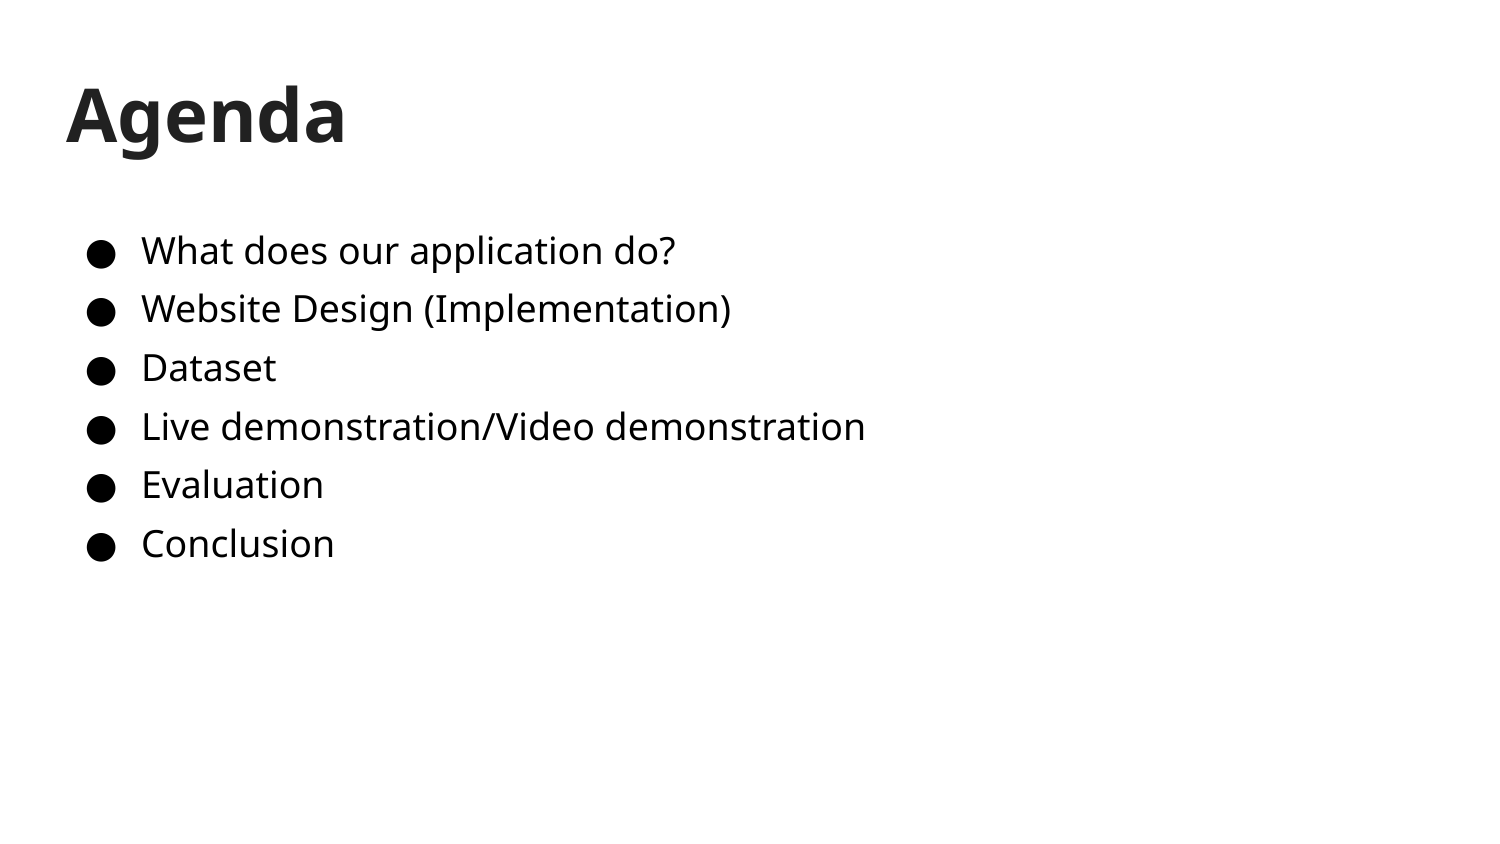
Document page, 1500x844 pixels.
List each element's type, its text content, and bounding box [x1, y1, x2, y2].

title Agenda [51, 48, 1449, 180]
list What does our application do? Website Design (Implementation) Dataset Live demonstration/Video demonstration Evaluation Conclusion [51, 201, 1449, 750]
